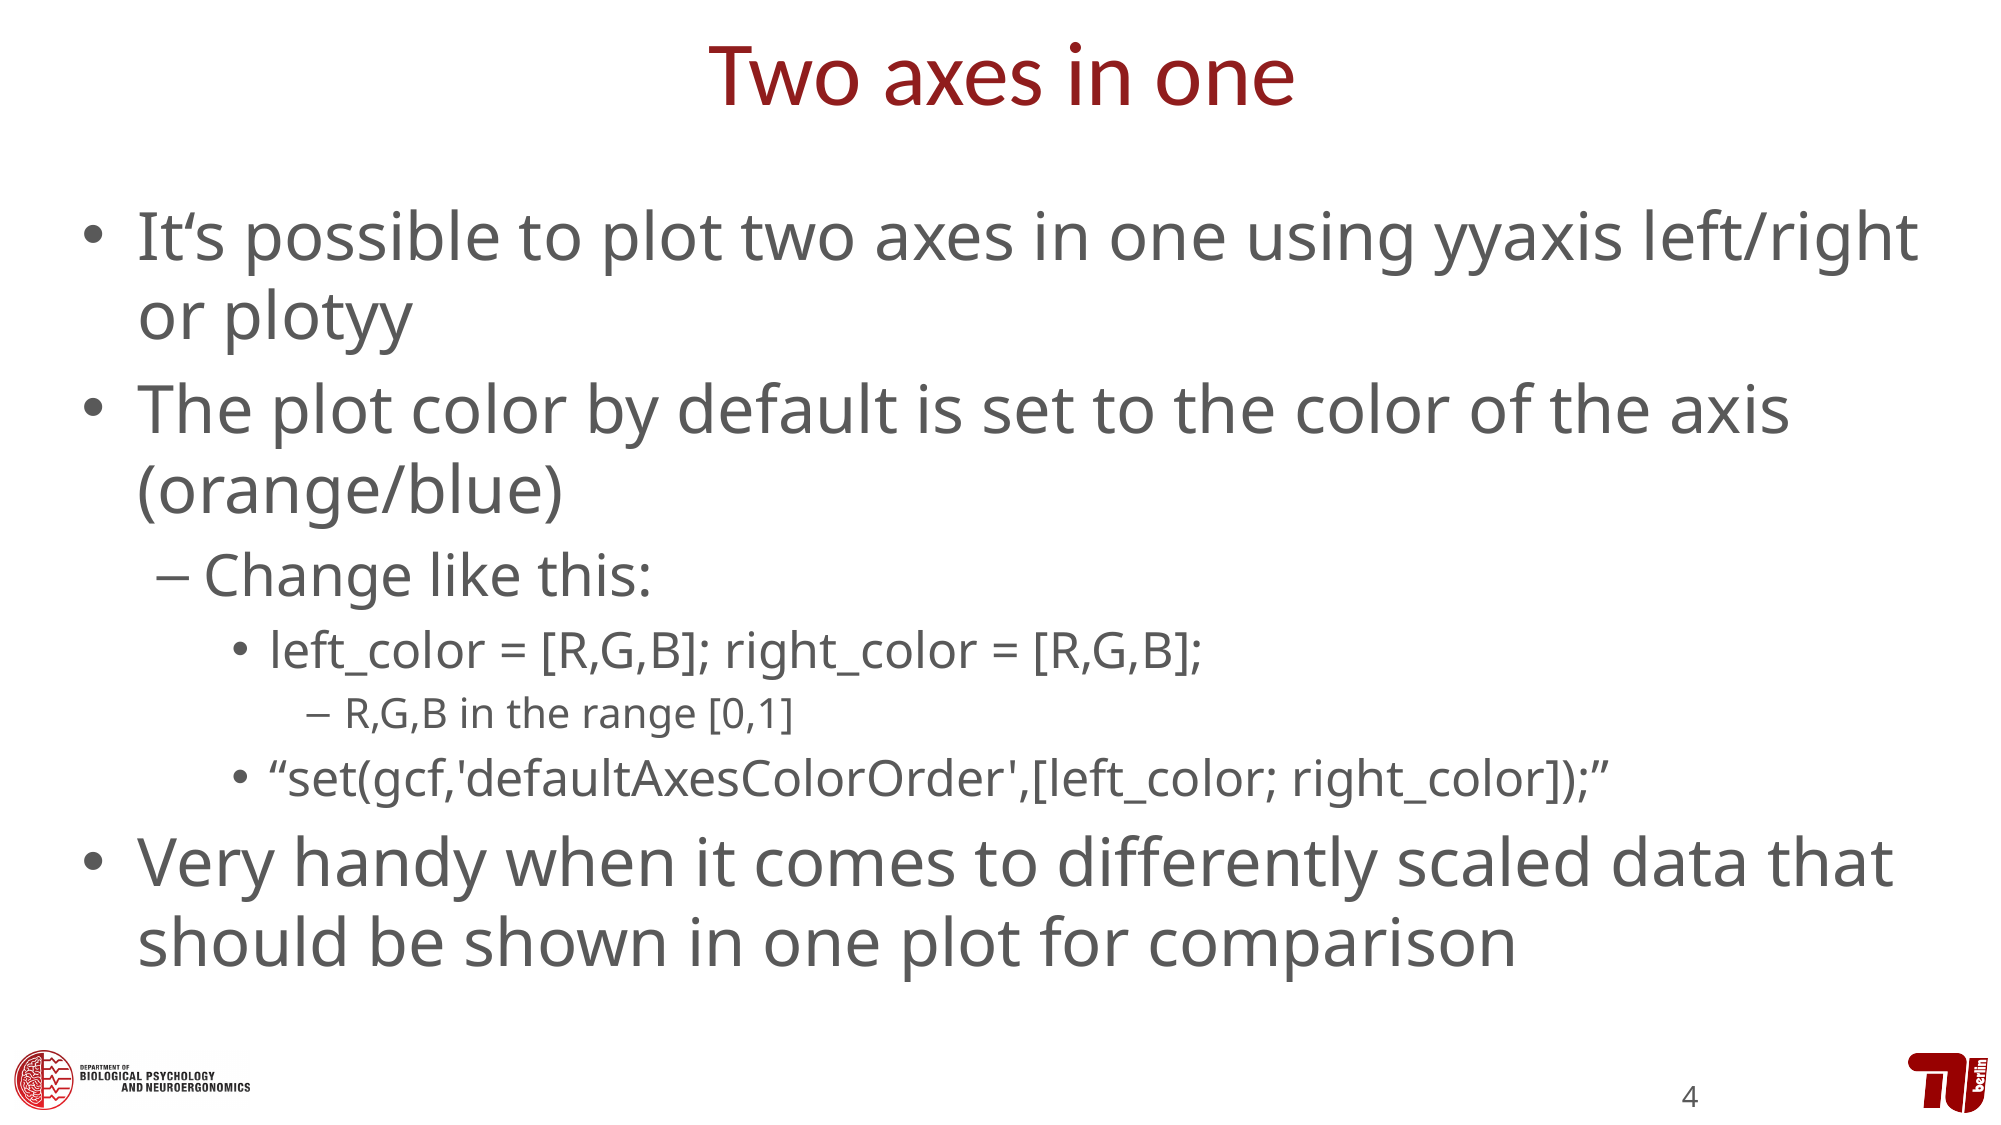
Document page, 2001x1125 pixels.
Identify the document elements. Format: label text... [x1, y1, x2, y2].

picture [14, 1050, 250, 1110]
title Two axes in one [220, 0, 1787, 152]
list It‘s possible to plot two axes in one using yyaxis left/right or plotyy The plot color by default is set to the color of the axis (orange/blue) Change like this: left_color = [R,G,B]; right_color = [R,G,B]; R,G,B in the range [0,1] “set(gcf,'defaultAxesColorOrder',[left_color; right_color]);” Very handy when it comes to differently scaled data that should be shown in one plot for comparison [66, 185, 1950, 1030]
picture [1908, 1053, 1988, 1113]
